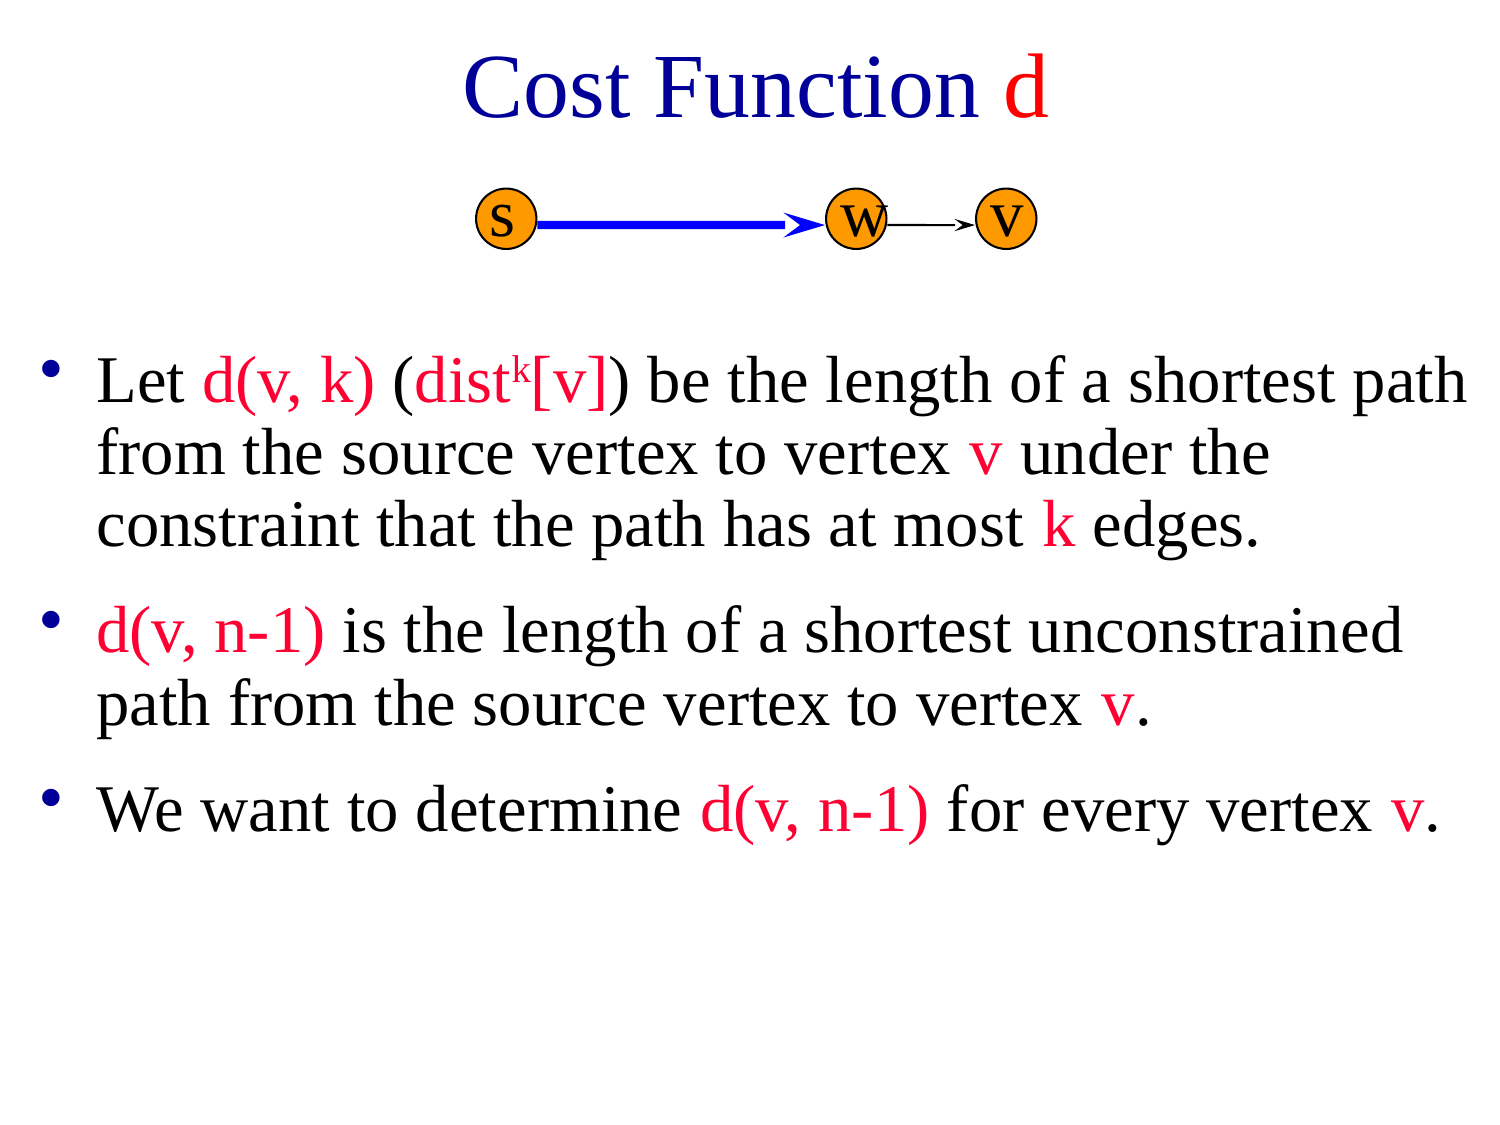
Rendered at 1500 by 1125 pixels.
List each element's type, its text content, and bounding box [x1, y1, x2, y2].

text_box s [474, 162, 575, 258]
title Cost Function d [37, 0, 1475, 163]
text_box [804, 218, 826, 232]
text_box w [825, 162, 925, 258]
text_box v [975, 162, 1075, 258]
text_box [954, 218, 976, 232]
list Let d(v, k) (distk[v]) be the length of a shortest path from the source vertex to vertex v under the constraint that the path has at most k edges. d(v, n-1) is the length of a shortest unconstrained path from the source vertex to vertex v. We want to determine d(v, n-1) for every vertex v. [24, 337, 1500, 913]
